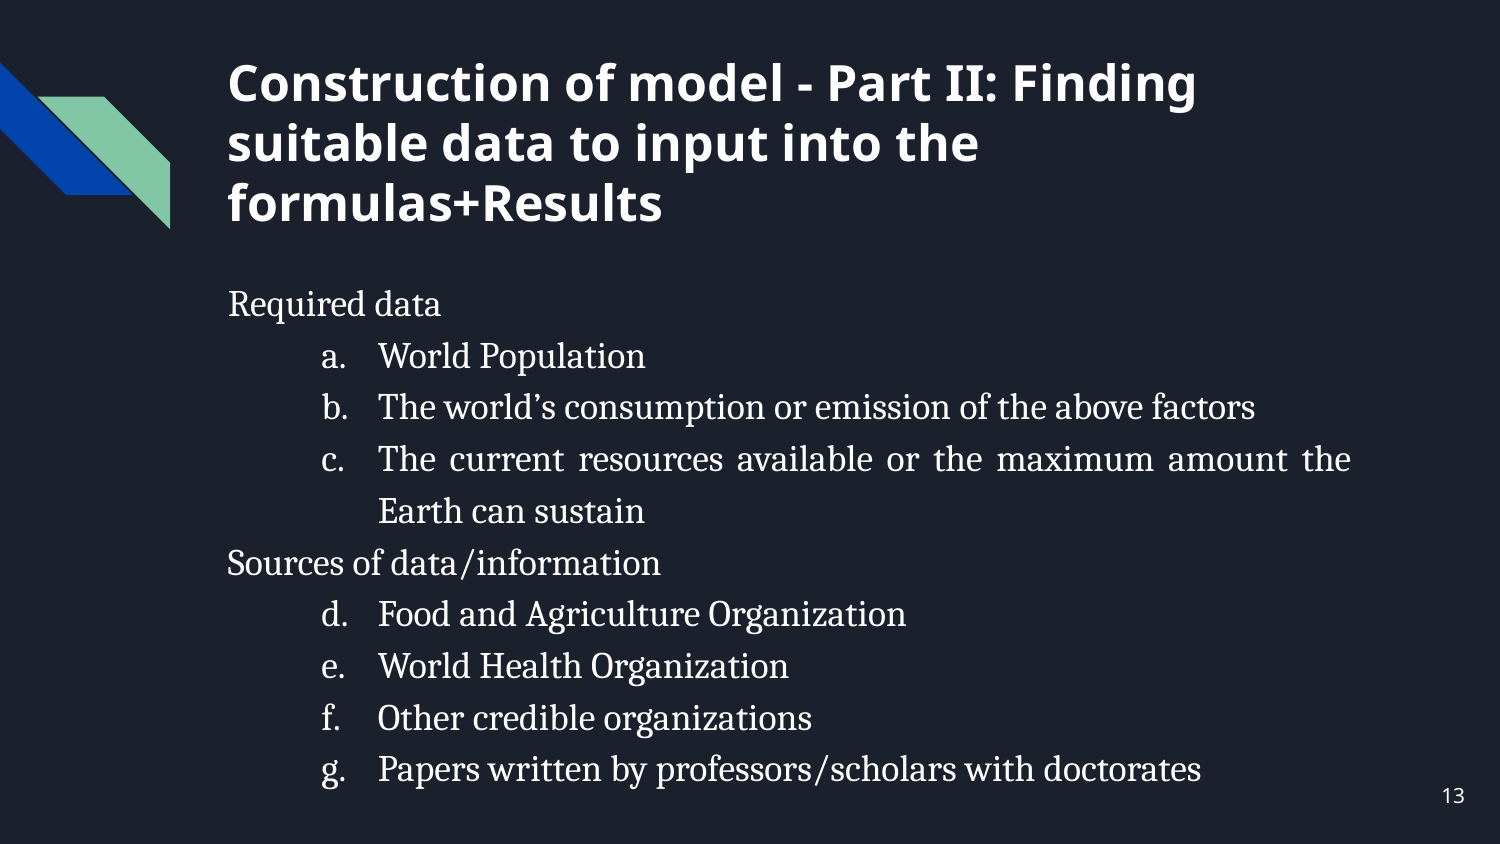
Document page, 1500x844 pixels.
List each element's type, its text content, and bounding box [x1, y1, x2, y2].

title Construction of model - Part II: Finding suitable data to input into the formulas+Results [212, 36, 1368, 227]
list Required data World Population The world’s consumption or emission of the above factors The current resources available or the maximum amount the Earth can sustain Sources of data/information Food and Agriculture Organization World Health Organization Other credible organizations Papers written by professors/scholars with doctorates [212, 257, 1368, 735]
slide_number 13 [1389, 764, 1480, 830]
